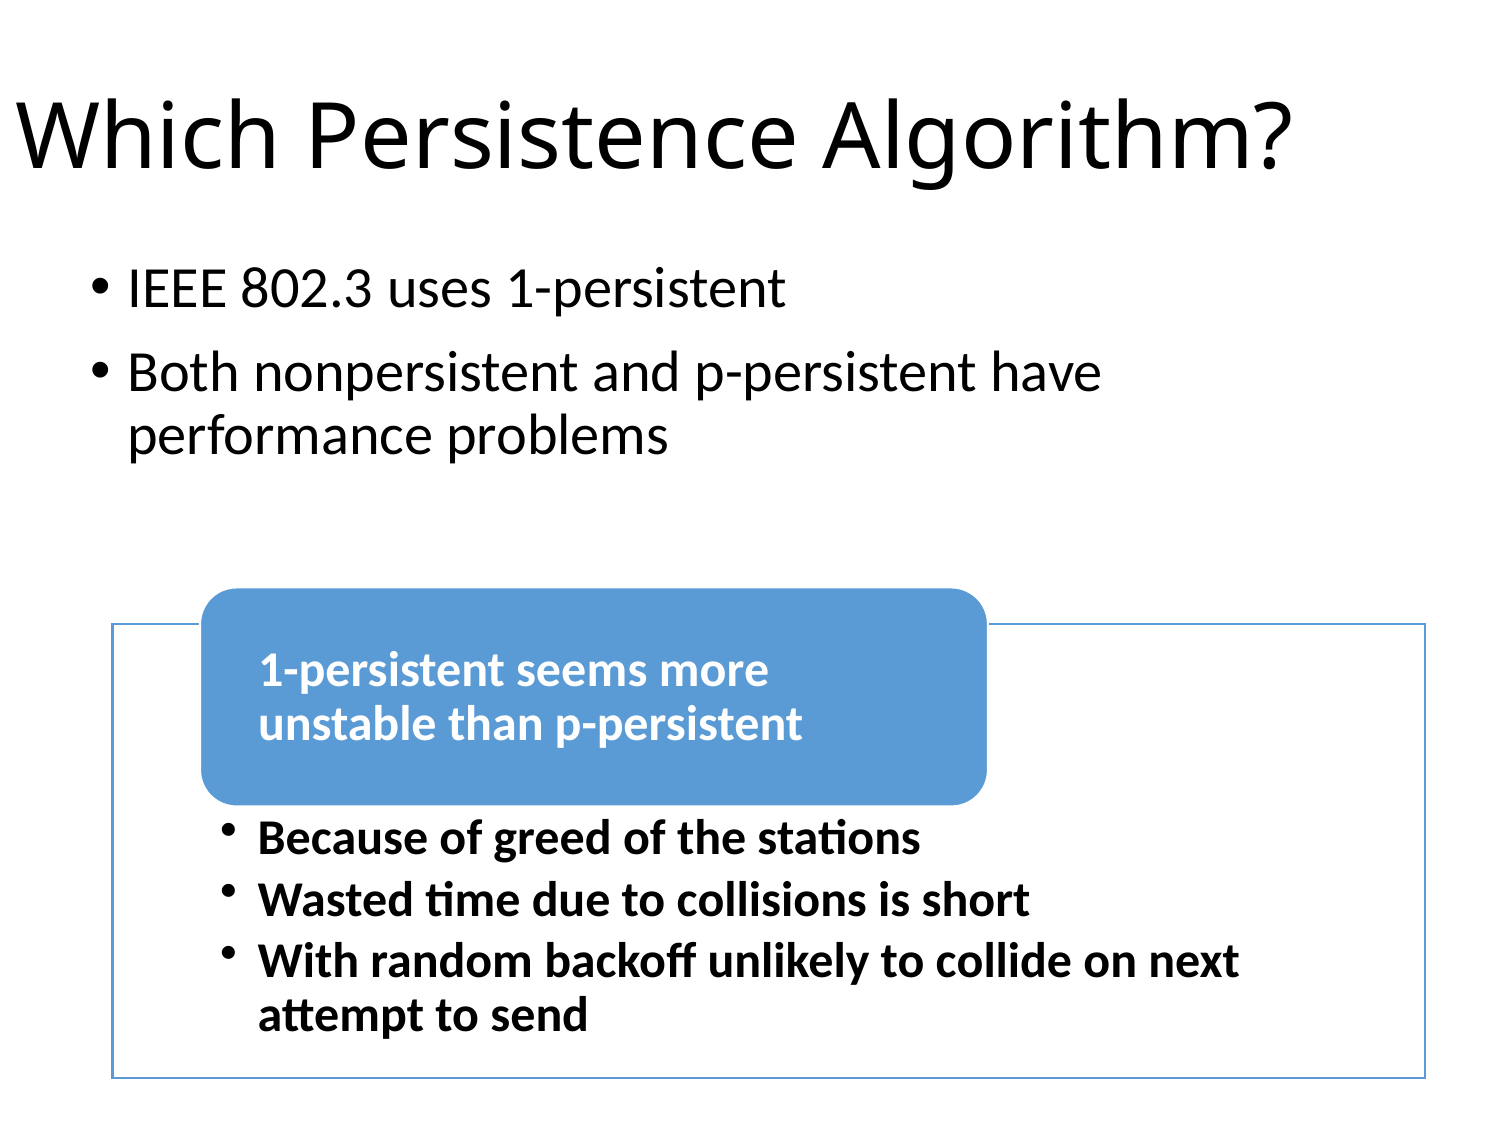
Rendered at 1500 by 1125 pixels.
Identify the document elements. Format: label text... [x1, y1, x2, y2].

title Which Persistence Algorithm? [0, 45, 1500, 233]
list IEEE 802.3 uses 1-persistent Both nonpersistent and p-persistent have performance problems [75, 249, 1425, 1038]
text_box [112, 512, 1500, 1125]
